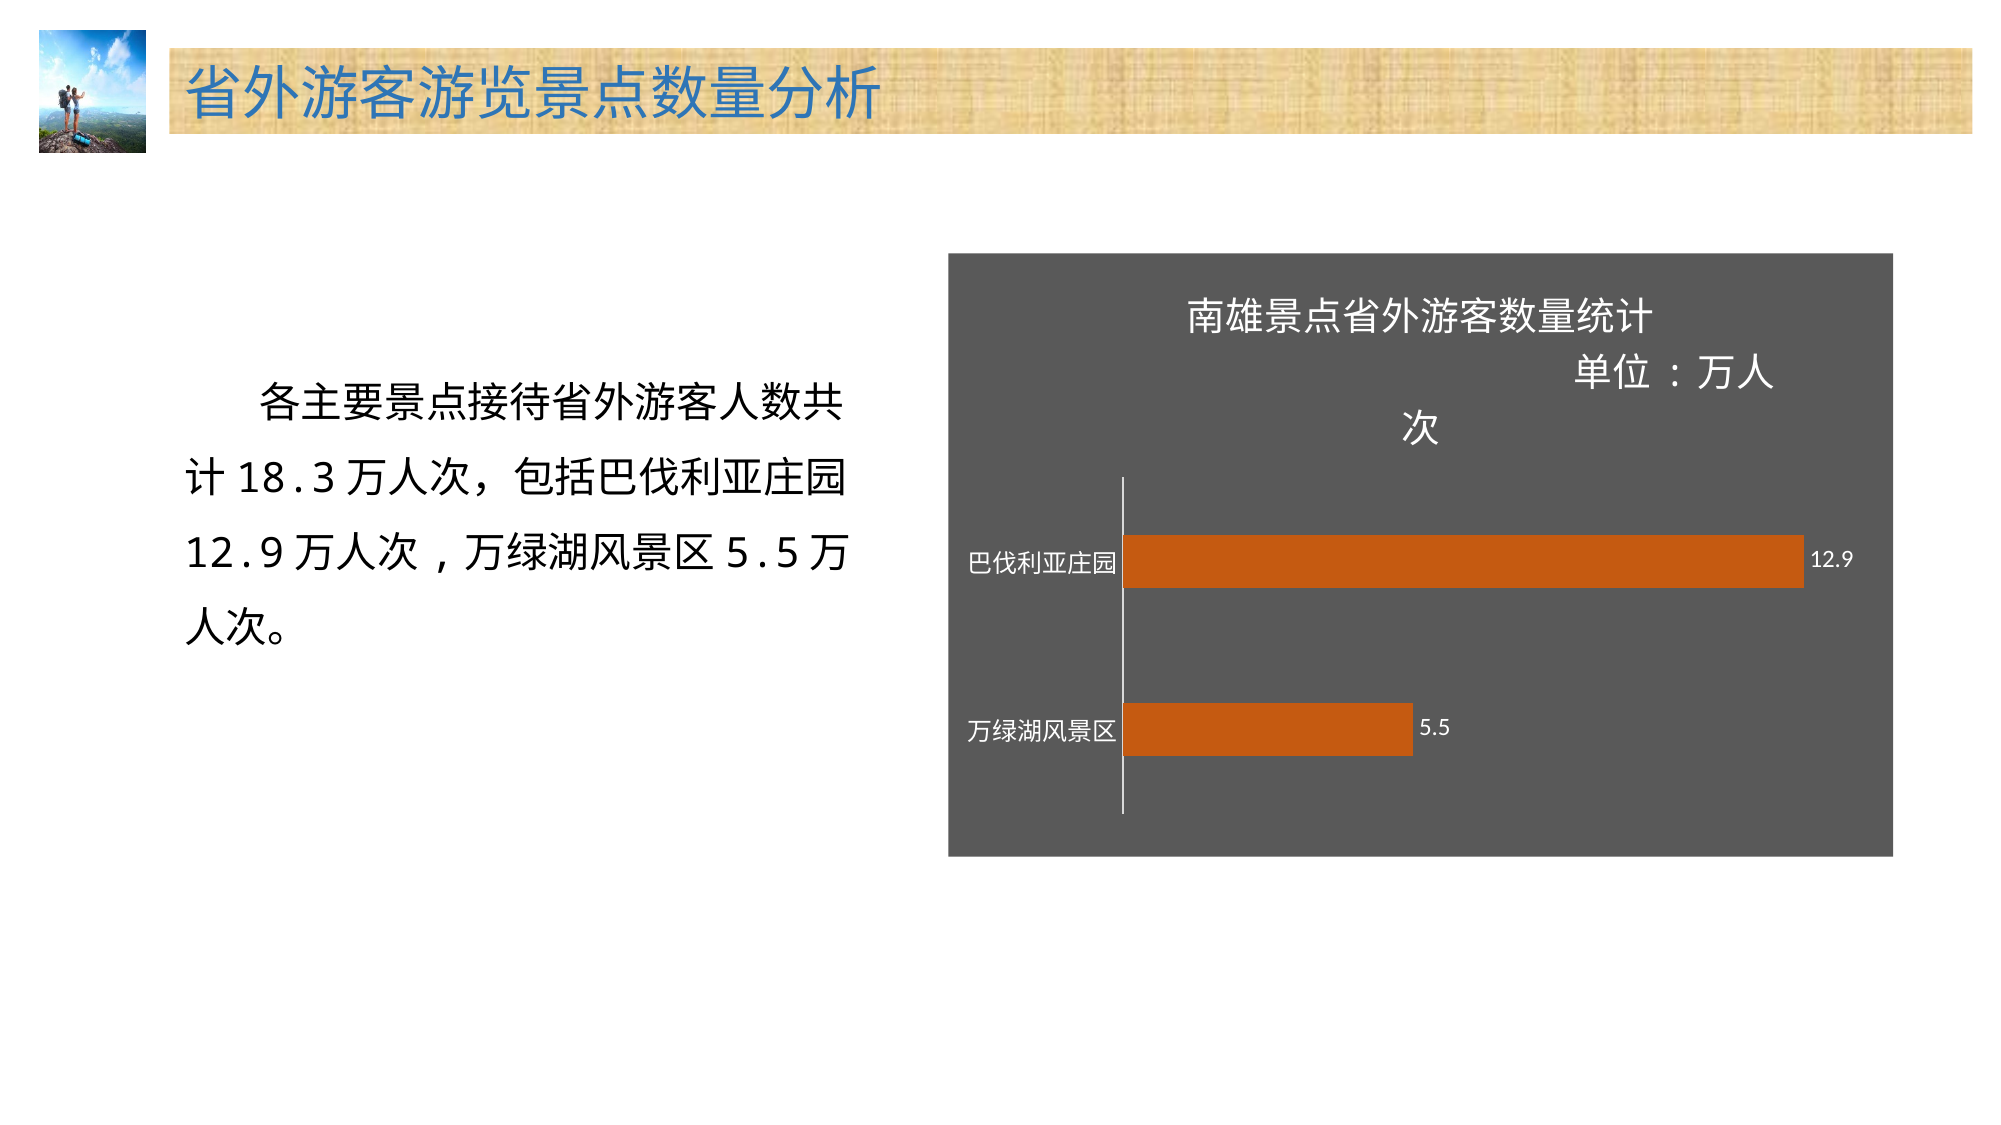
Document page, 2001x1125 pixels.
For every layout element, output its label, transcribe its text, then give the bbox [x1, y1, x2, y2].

text_box 省外游客游览景点数量分析 [169, 48, 1973, 134]
text_box 各主要景点接待省外游客人数共计18.3万人次，包括巴伐利亚庄园12.9万人次,万绿湖风景区5.5万人次。 [169, 343, 891, 659]
picture [39, 30, 146, 153]
chart [948, 253, 1894, 857]
